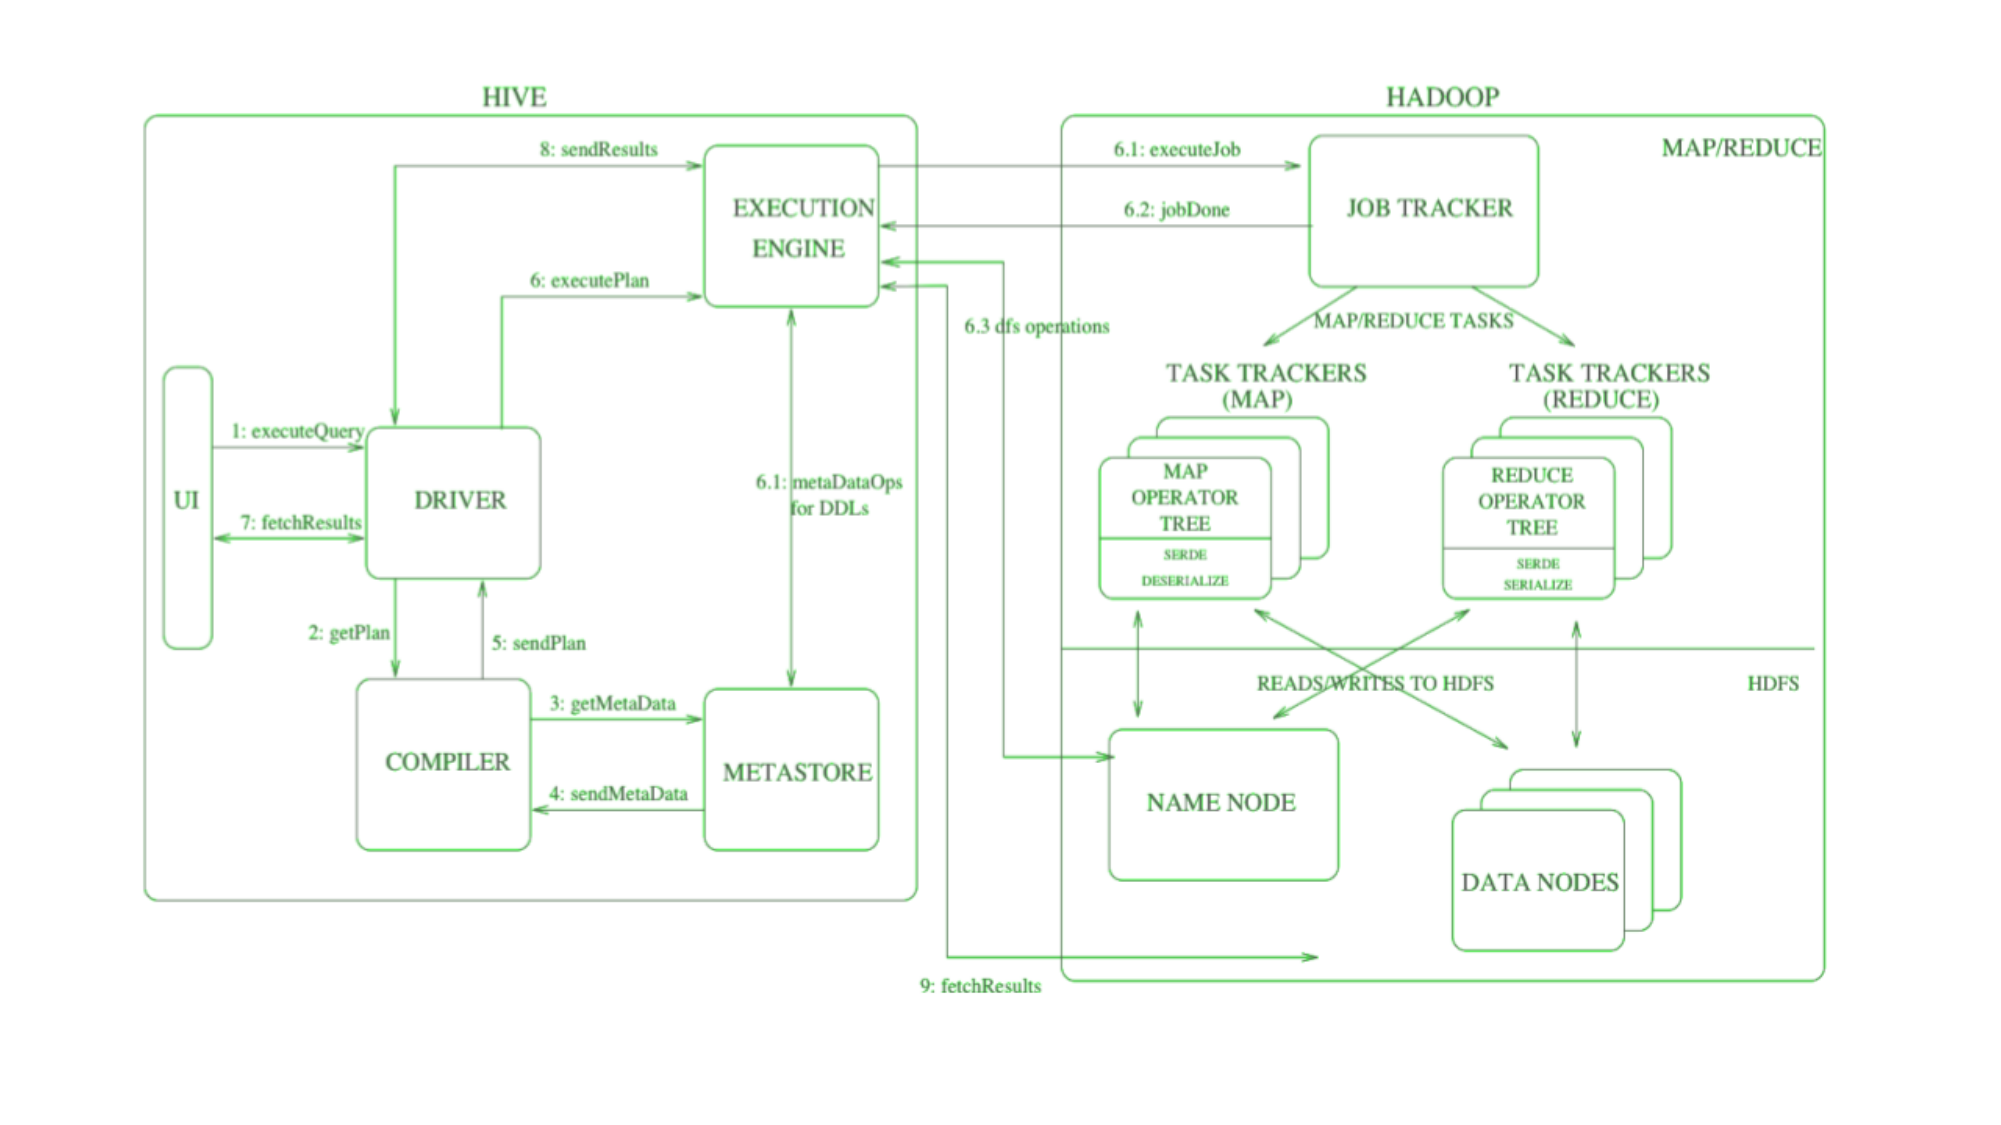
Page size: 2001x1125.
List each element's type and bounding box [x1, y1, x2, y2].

picture [95, 65, 1899, 1040]
